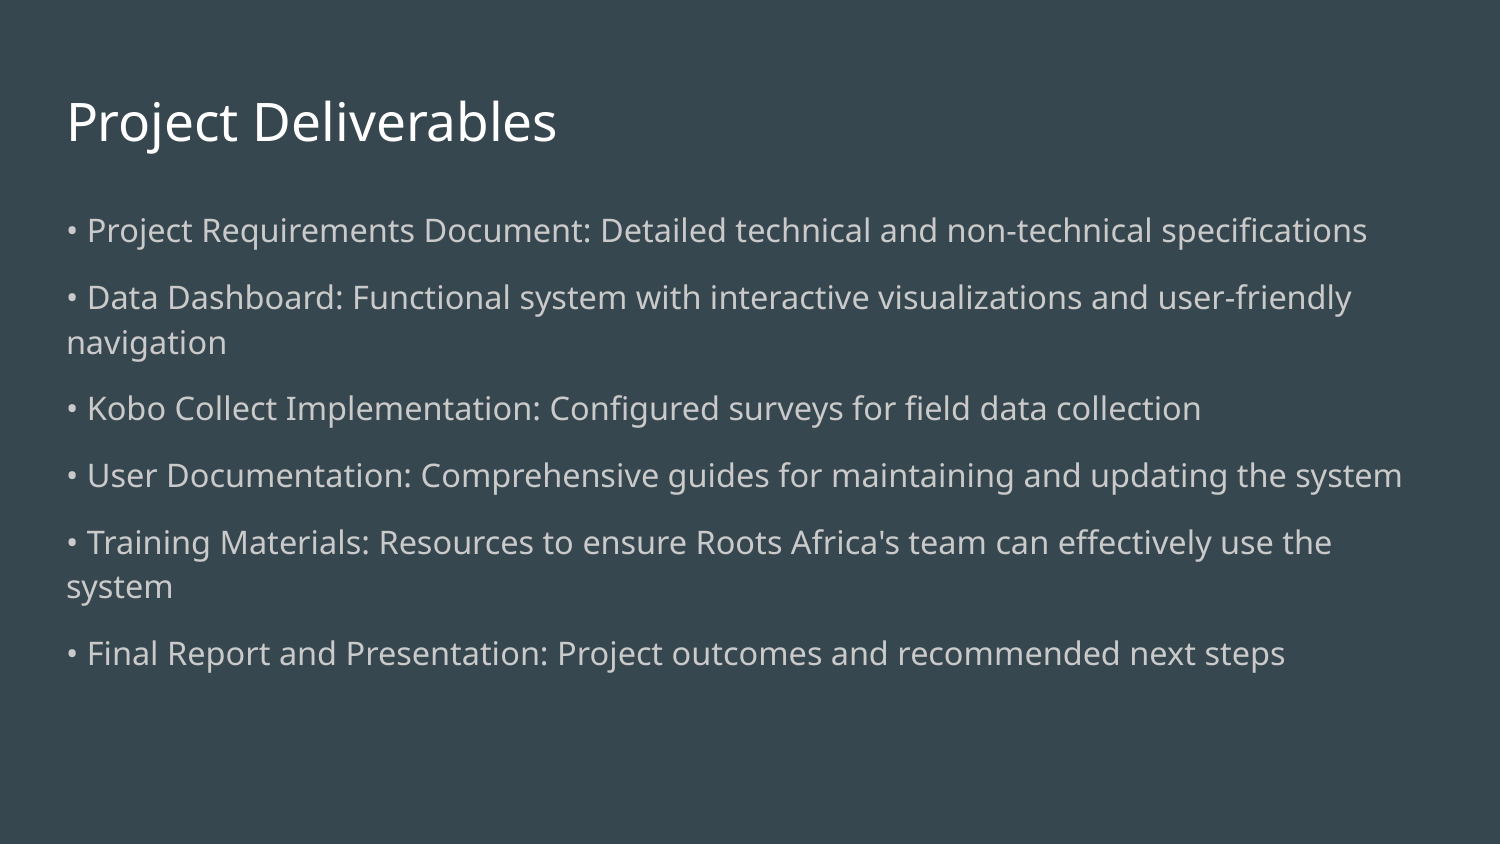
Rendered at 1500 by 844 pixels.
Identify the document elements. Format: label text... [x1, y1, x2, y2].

list • Project Requirements Document: Detailed technical and non-technical specifications • Data Dashboard: Functional system with interactive visualizations and user-friendly navigation • Kobo Collect Implementation: Configured surveys for field data collection • User Documentation: Comprehensive guides for maintaining and updating the system • Training Materials: Resources to ensure Roots Africa's team can effectively use the system • Final Report and Presentation: Project outcomes and recommended next steps [51, 189, 1449, 750]
title Project Deliverables [51, 72, 1449, 167]
